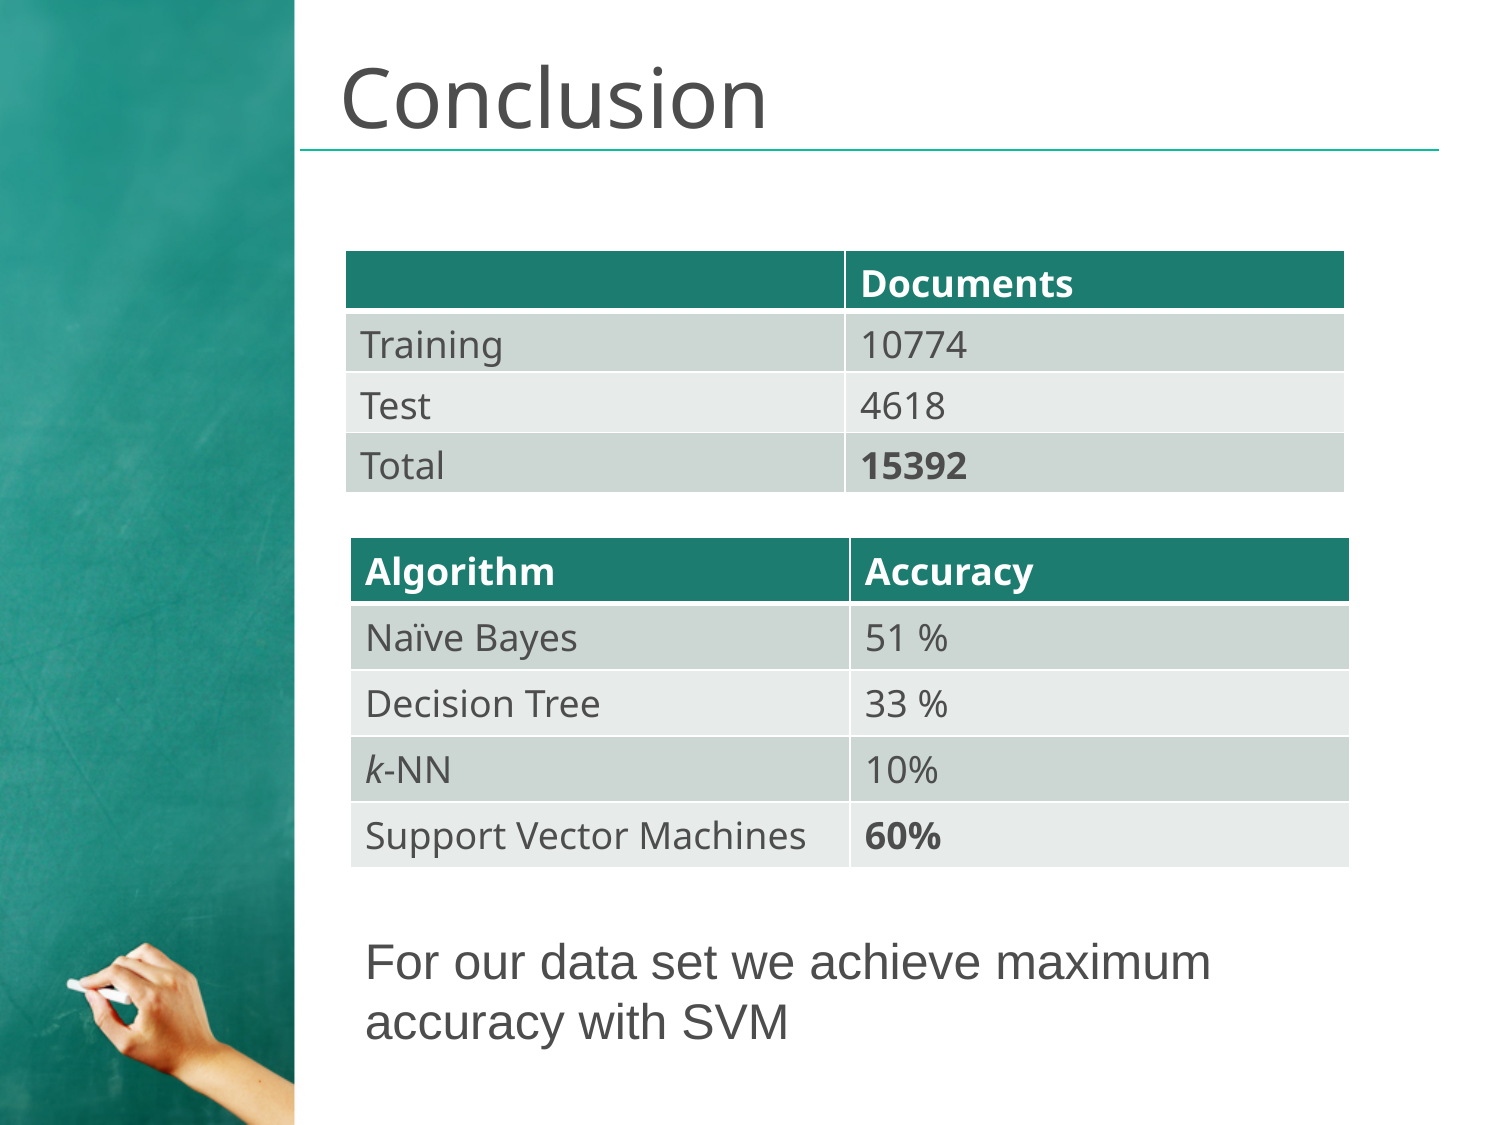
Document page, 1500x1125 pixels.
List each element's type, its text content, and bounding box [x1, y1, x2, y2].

picture [0, 0, 1500, 1125]
table_cell 4618 [846, 373, 1344, 432]
table_cell Naïve Bayes [351, 606, 849, 669]
table_cell Decision Tree [351, 671, 849, 735]
table_cell 10774 [846, 314, 1344, 371]
table_header Accuracy [851, 538, 1349, 601]
title Conclusion [324, 35, 1471, 154]
table_header Documents [846, 251, 1344, 308]
table_cell 51 % [851, 606, 1349, 669]
table_cell Support Vector Machines [351, 803, 849, 862]
table_cell k-NN [351, 737, 849, 801]
table_header Algorithm [351, 538, 849, 601]
table_cell 60% [851, 803, 1349, 867]
table_cell 10% [851, 737, 1349, 801]
table_cell Training [346, 314, 844, 371]
table_cell 33 % [851, 671, 1349, 735]
table_cell Test [346, 373, 844, 432]
table_cell 15392 [846, 433, 1344, 492]
text_box For our data set we achieve maximum accuracy with SVM [349, 862, 1338, 1058]
table_header [346, 251, 844, 308]
table_cell Total [346, 433, 844, 492]
